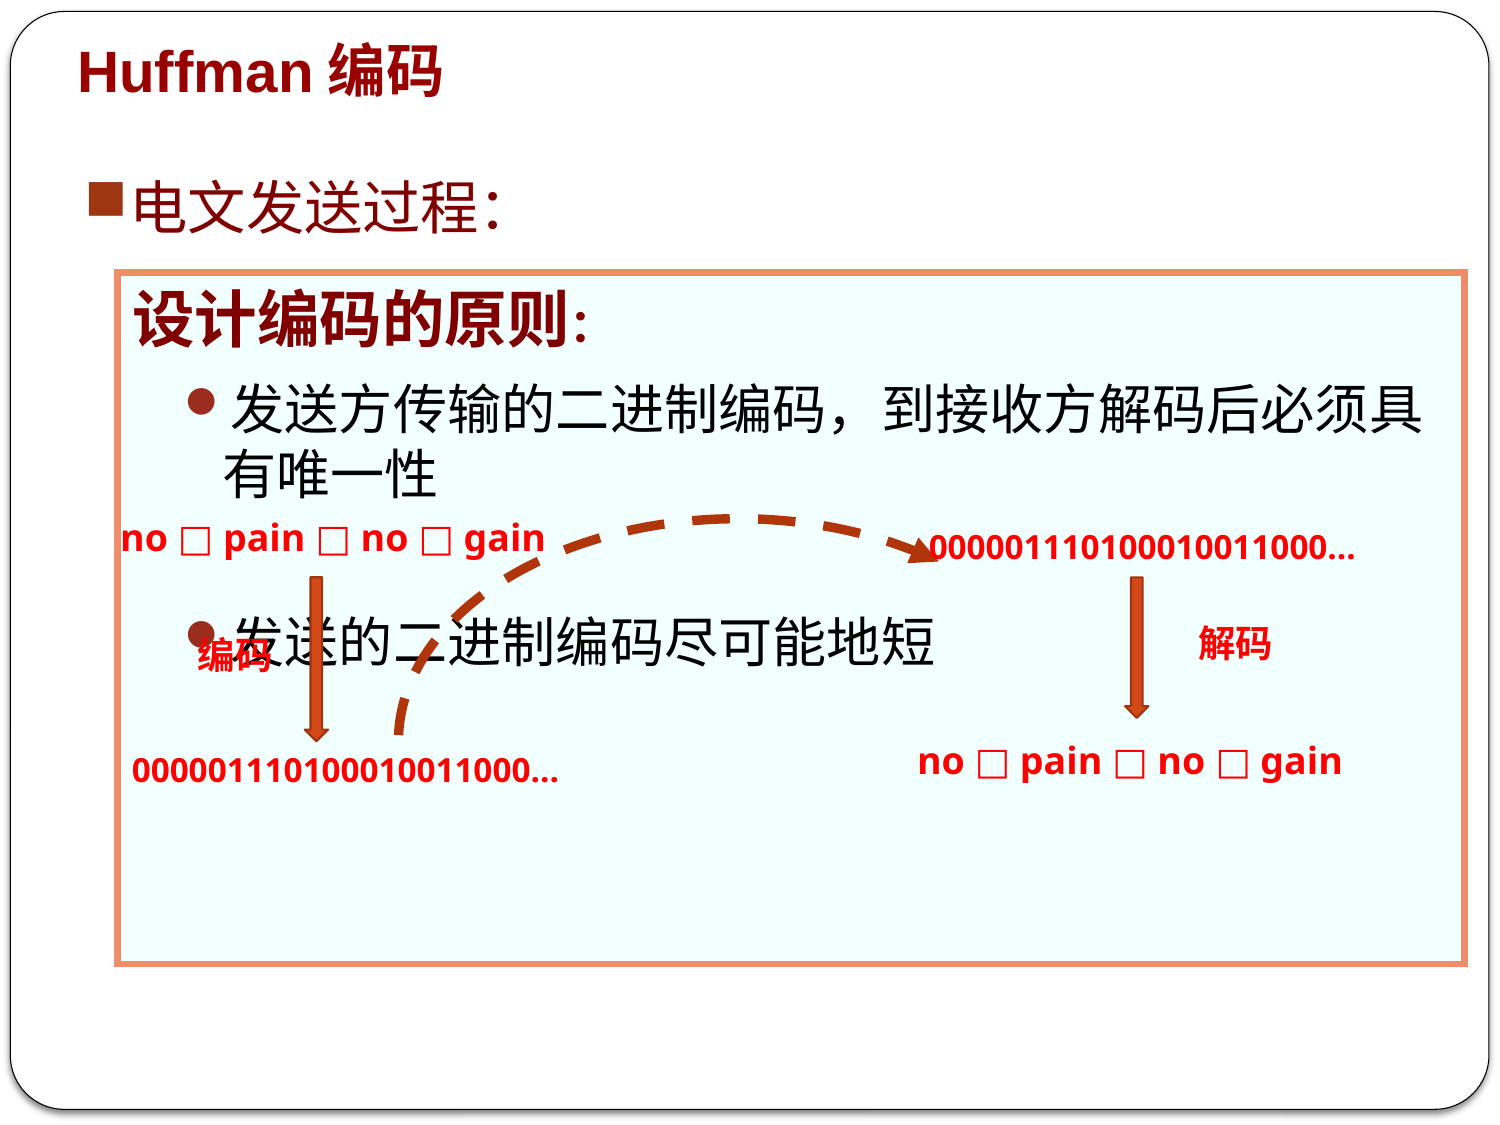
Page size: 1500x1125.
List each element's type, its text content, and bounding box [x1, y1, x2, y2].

text_box no □ pain □ no □ gain [902, 729, 1372, 790]
text_box [397, 517, 925, 742]
text_box 000001110100010011000… [913, 518, 1383, 574]
text_box 电文发送过程： [70, 164, 799, 249]
text_box [1124, 576, 1150, 719]
text_box 编码 [183, 624, 348, 685]
text_box no □ pain □ no □ gain [105, 506, 575, 567]
text_box Huffman编码 [62, 26, 997, 112]
list 设计编码的原则： 发送方传输的二进制编码，到接收方解码后必须具有唯一性 发送的二进制编码尽可能地短 [116, 272, 1466, 965]
text_box 000001110100010011000… [117, 741, 586, 796]
text_box [309, 576, 324, 624]
text_box [303, 685, 330, 741]
text_box 解码 [1183, 612, 1348, 673]
